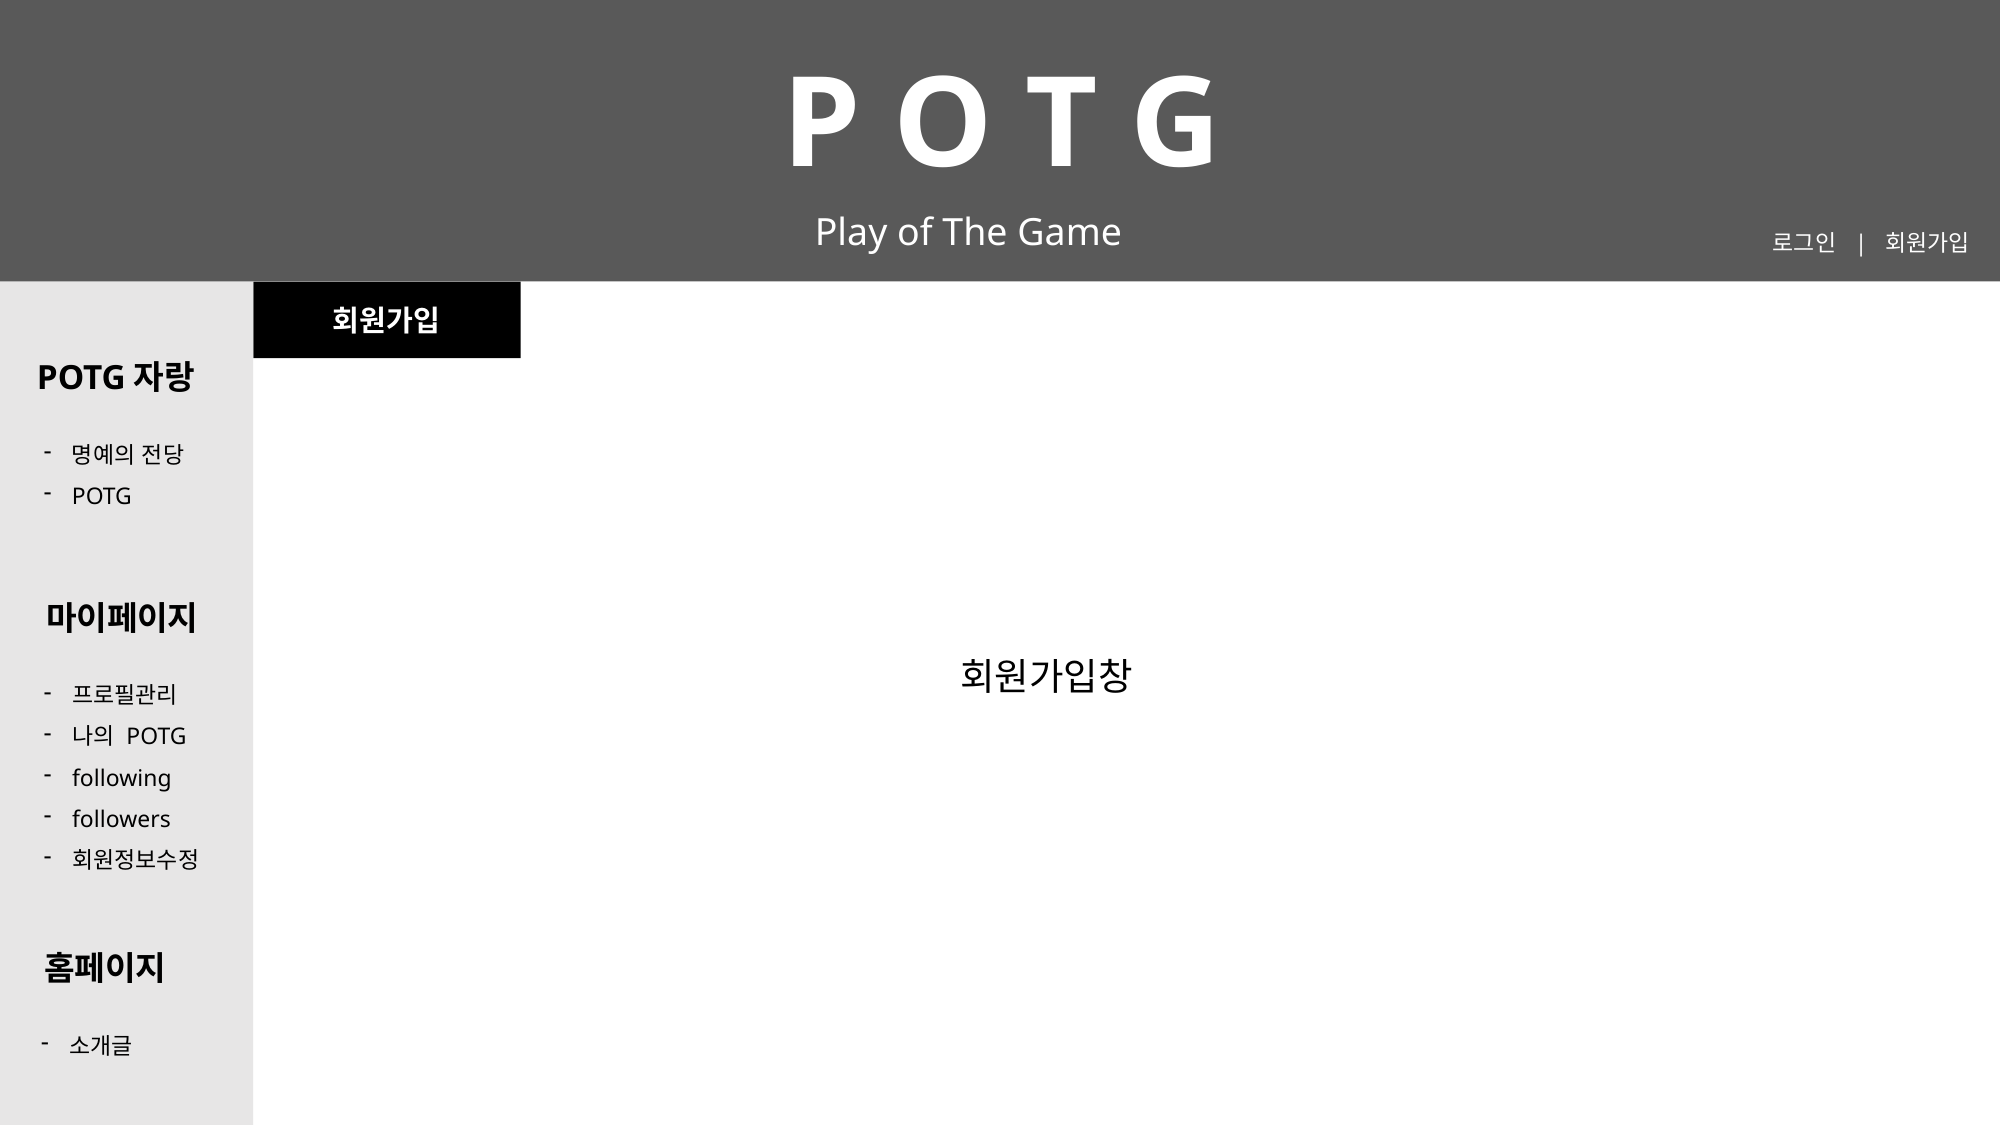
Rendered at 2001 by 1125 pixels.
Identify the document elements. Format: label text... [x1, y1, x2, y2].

text_box [0, 0, 2000, 282]
text_box Play of The Game [800, 200, 1200, 261]
text_box POTG자랑 [22, 349, 210, 404]
text_box 마이페이지 [31, 589, 214, 645]
text_box 소개글 [26, 1010, 148, 1067]
text_box 회원가입창 [945, 645, 1148, 705]
text_box 프로필관리 나의 POTG following followers 회원정보수정 [29, 659, 215, 881]
text_box [0, 282, 254, 1125]
text_box 로그인 | 회원가입 [1757, 221, 1998, 264]
text_box 명예의 전당 POTG [29, 419, 200, 517]
text_box 회원가입 [254, 282, 522, 359]
text_box 홈페이지 [29, 940, 182, 995]
text_box P O T G [749, 34, 1255, 199]
